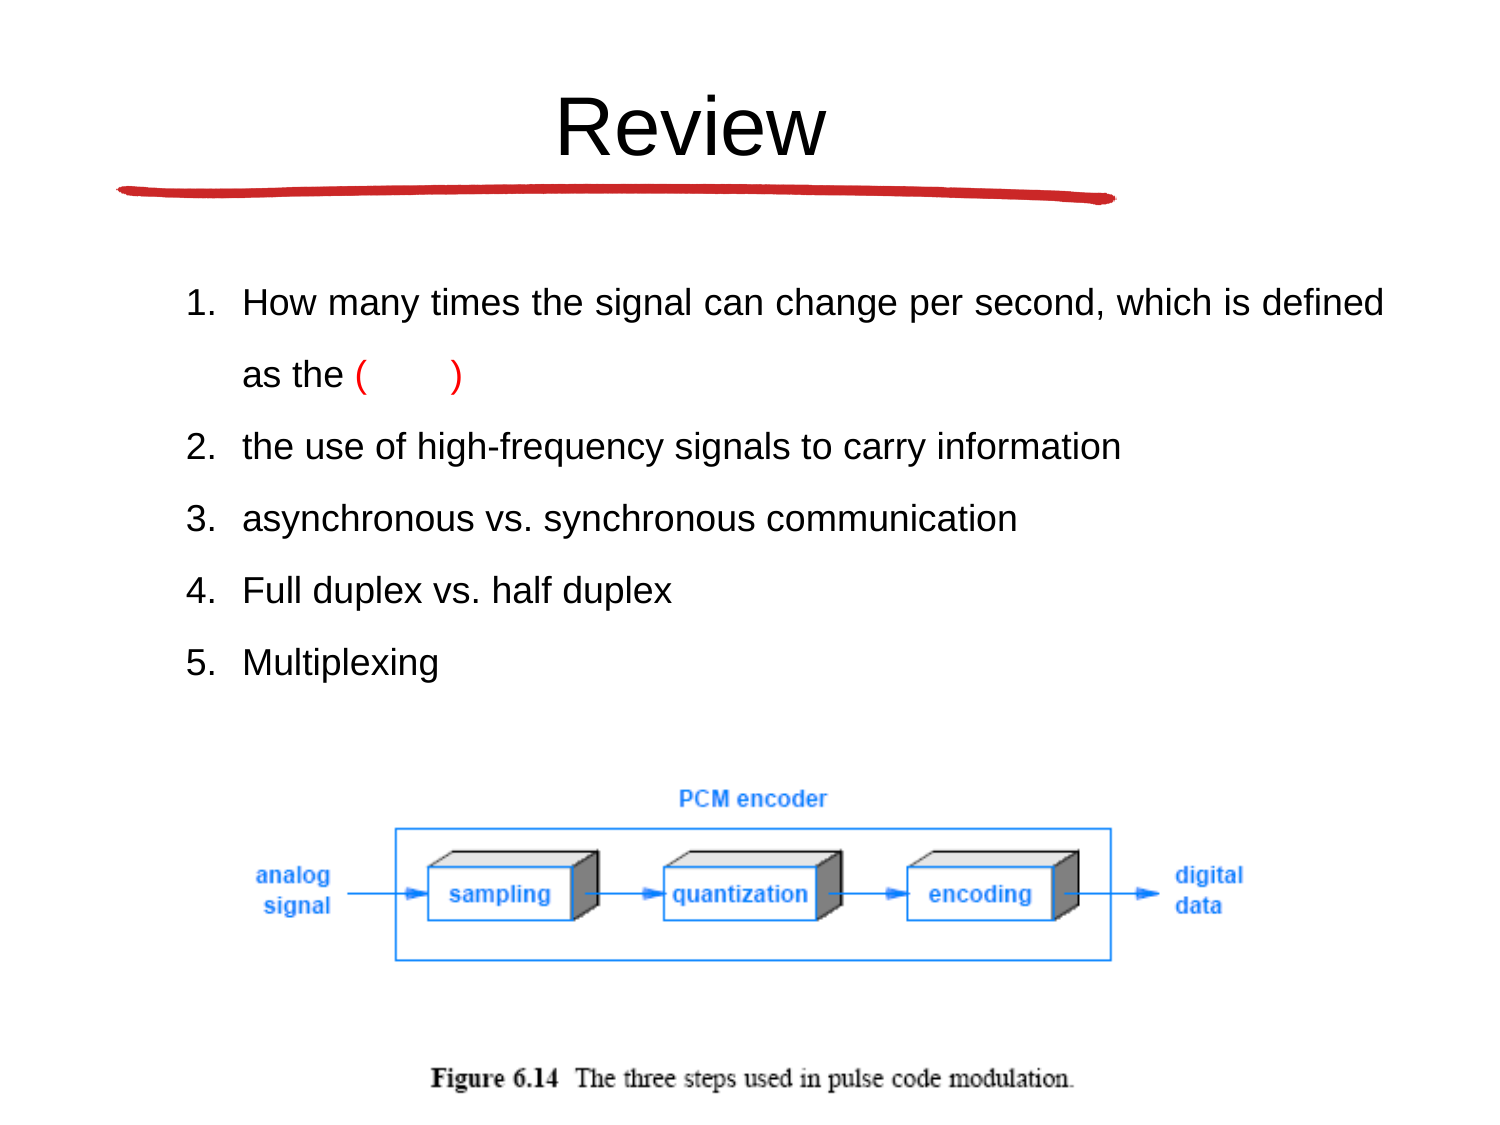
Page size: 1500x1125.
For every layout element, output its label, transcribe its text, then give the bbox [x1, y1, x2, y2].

text_box How many times the signal can change per second, which is defined as the ( ) the use of high-frequency signals to carry information asynchronous vs. synchronous communication Full duplex vs. half duplex Multiplexing [171, 243, 1400, 763]
title Review [53, 31, 1329, 114]
picture [111, 178, 1128, 211]
picture [208, 733, 1291, 1125]
